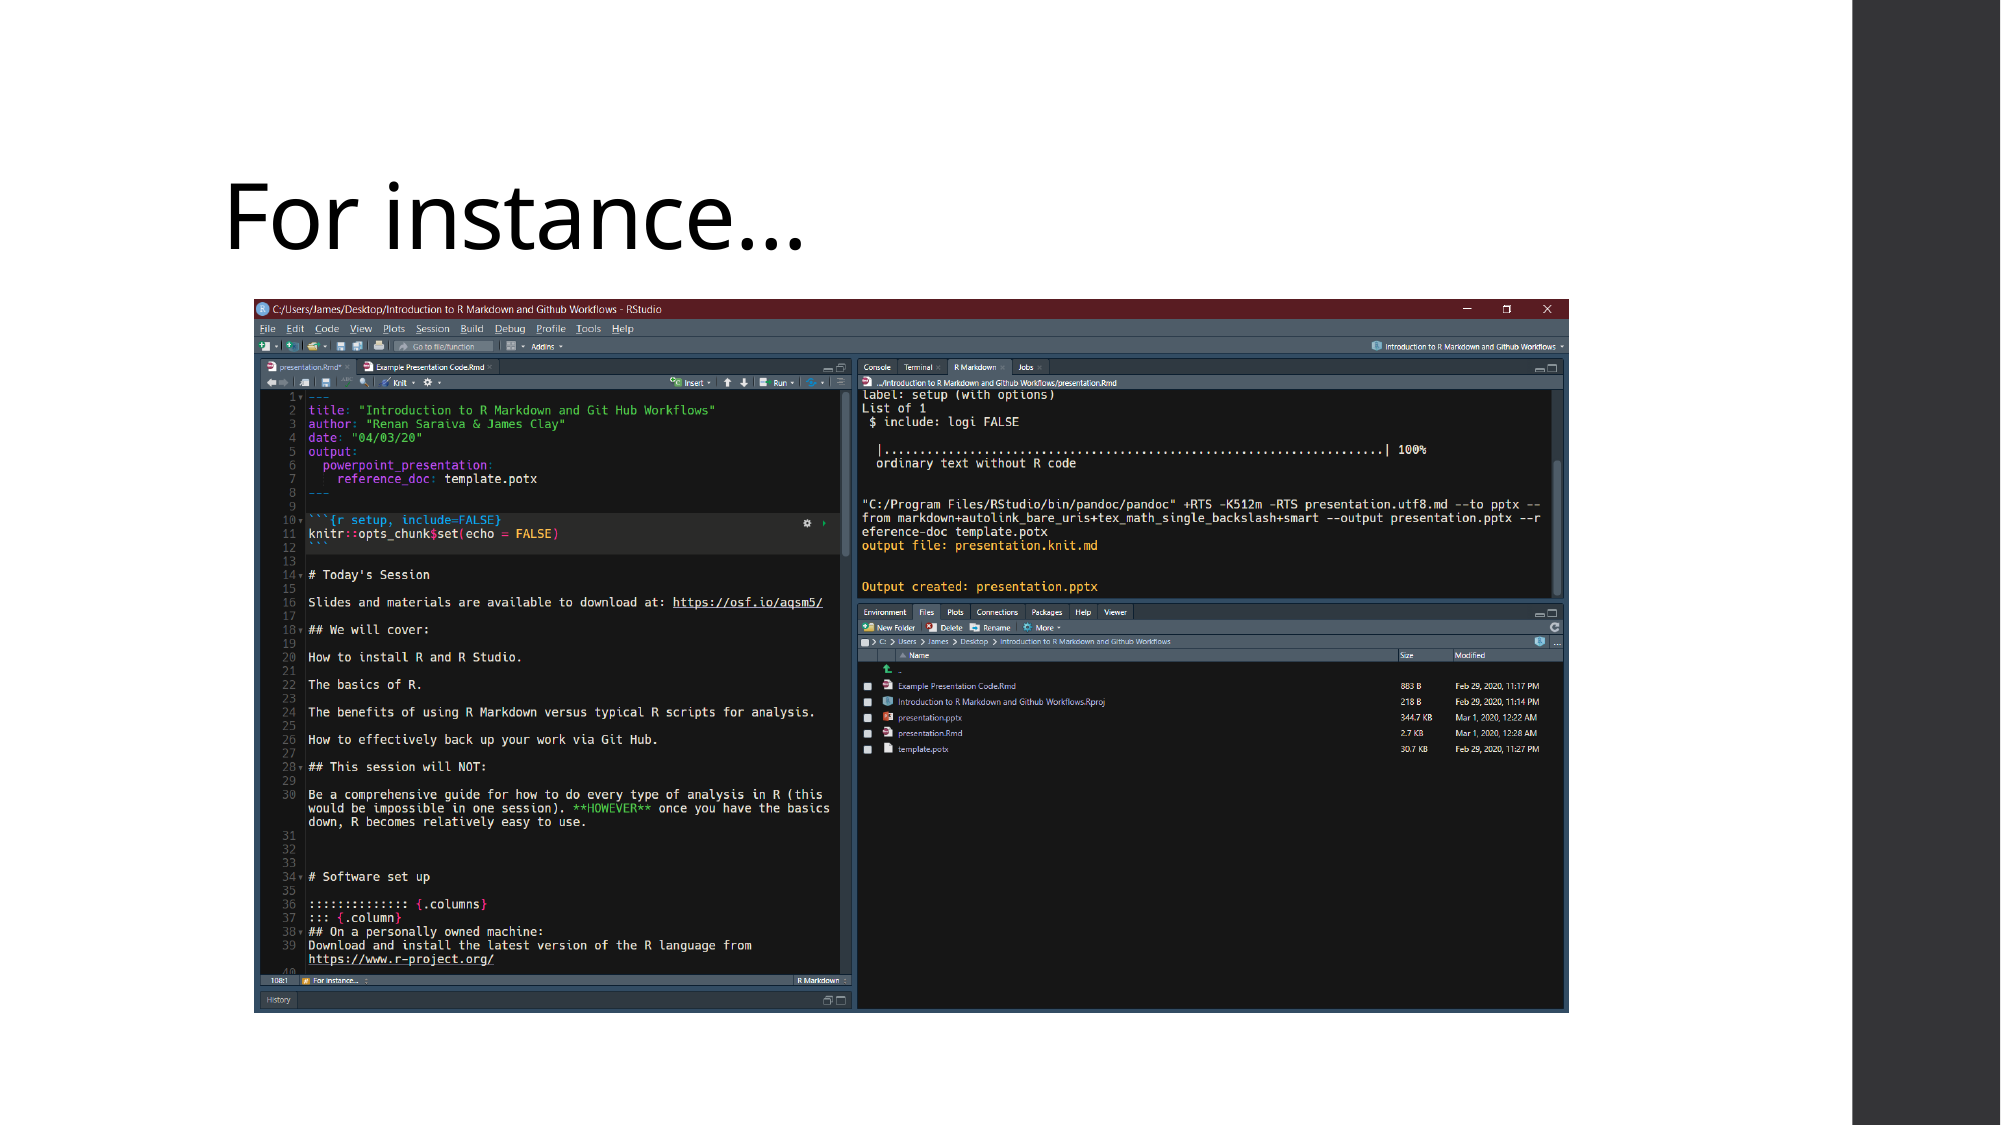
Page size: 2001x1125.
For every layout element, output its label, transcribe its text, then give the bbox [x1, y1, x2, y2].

picture [253, 299, 1569, 1013]
title For instance… [206, 60, 1797, 278]
